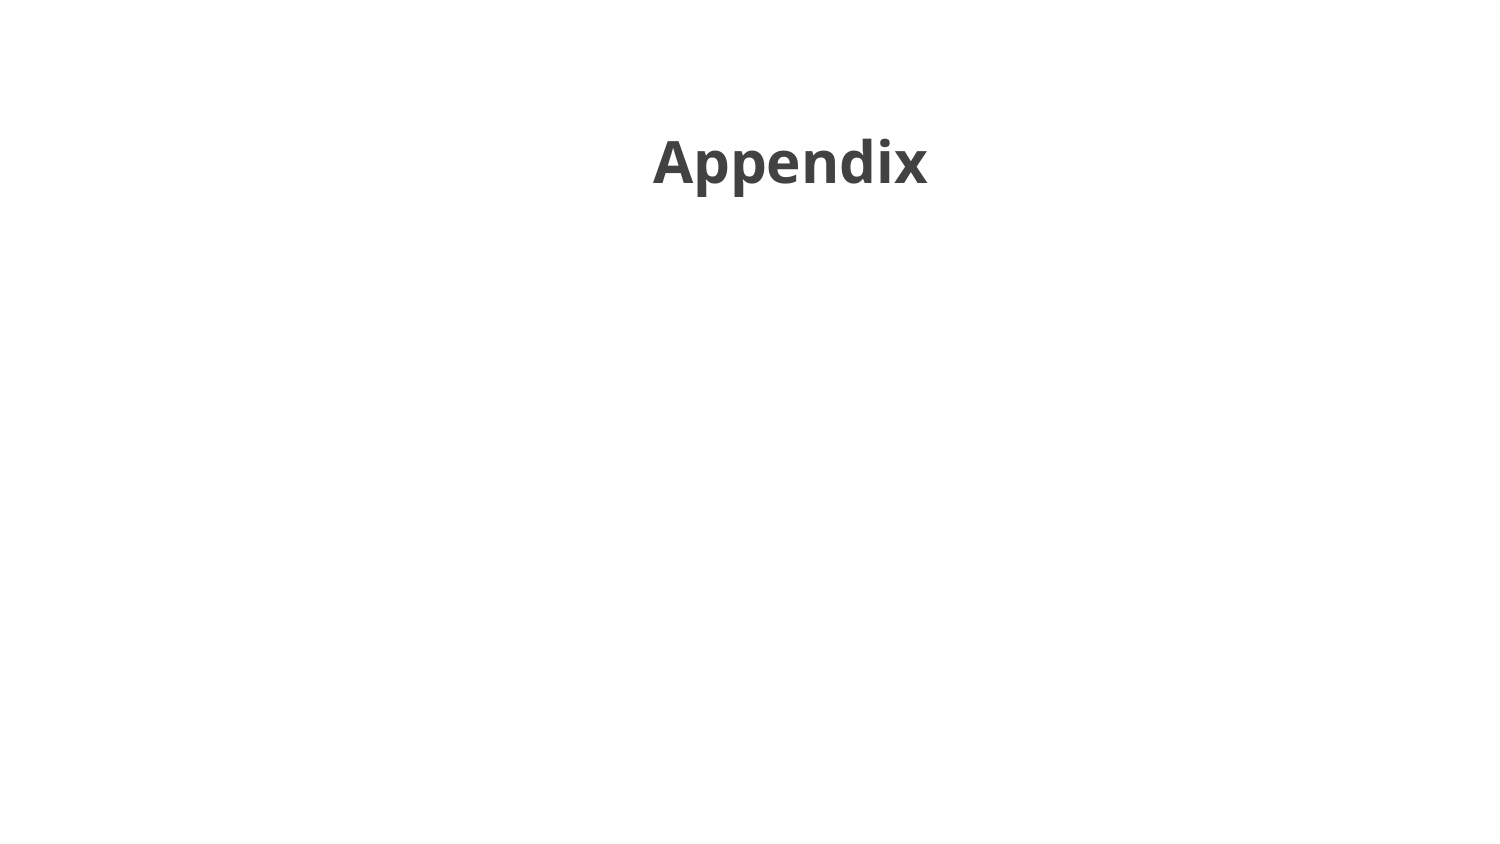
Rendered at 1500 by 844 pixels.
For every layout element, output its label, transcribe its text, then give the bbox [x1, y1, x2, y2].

title Appendix [213, 110, 1368, 275]
